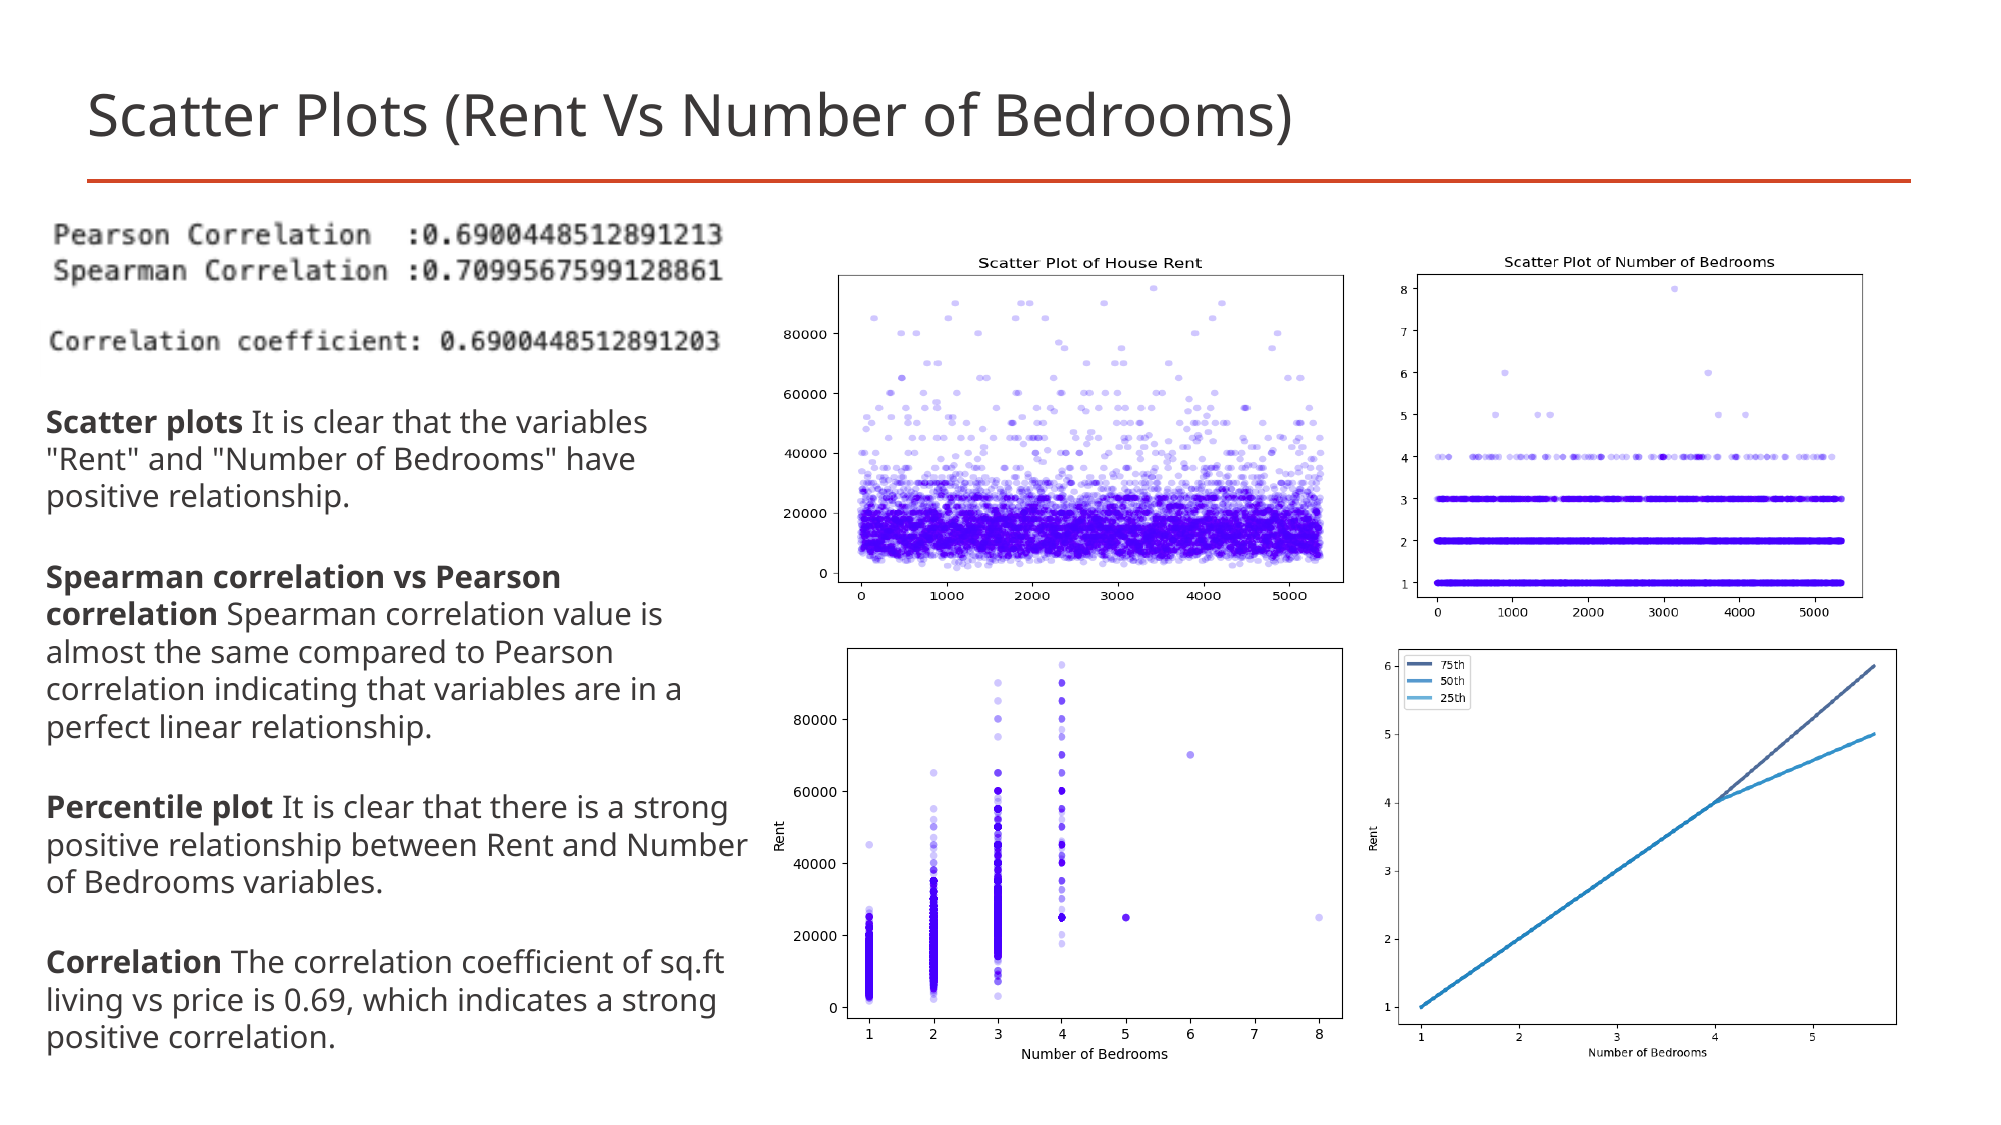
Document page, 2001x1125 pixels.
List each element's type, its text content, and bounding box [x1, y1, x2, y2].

title Scatter Plots (Rent Vs Number of Bedrooms) [72, 70, 1912, 163]
picture [39, 320, 737, 377]
list Scatter plots It is clear that the variables "Rent" and "Number of Bedrooms" have positive relationship. Spearman correlation vs Pearson correlation Spearman correlation value is almost the same compared to Pearson correlation indicating that variables are in a perfect linear relationship. Percentile plot It is clear that there is a strong positive relationship between Rent and Number of Bedrooms variables. Correlation The correlation coefficient of sq.ft living vs price is 0.69, which indicates a strong positive correlation. [30, 394, 764, 1066]
picture [30, 199, 746, 304]
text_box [764, 251, 1904, 1066]
